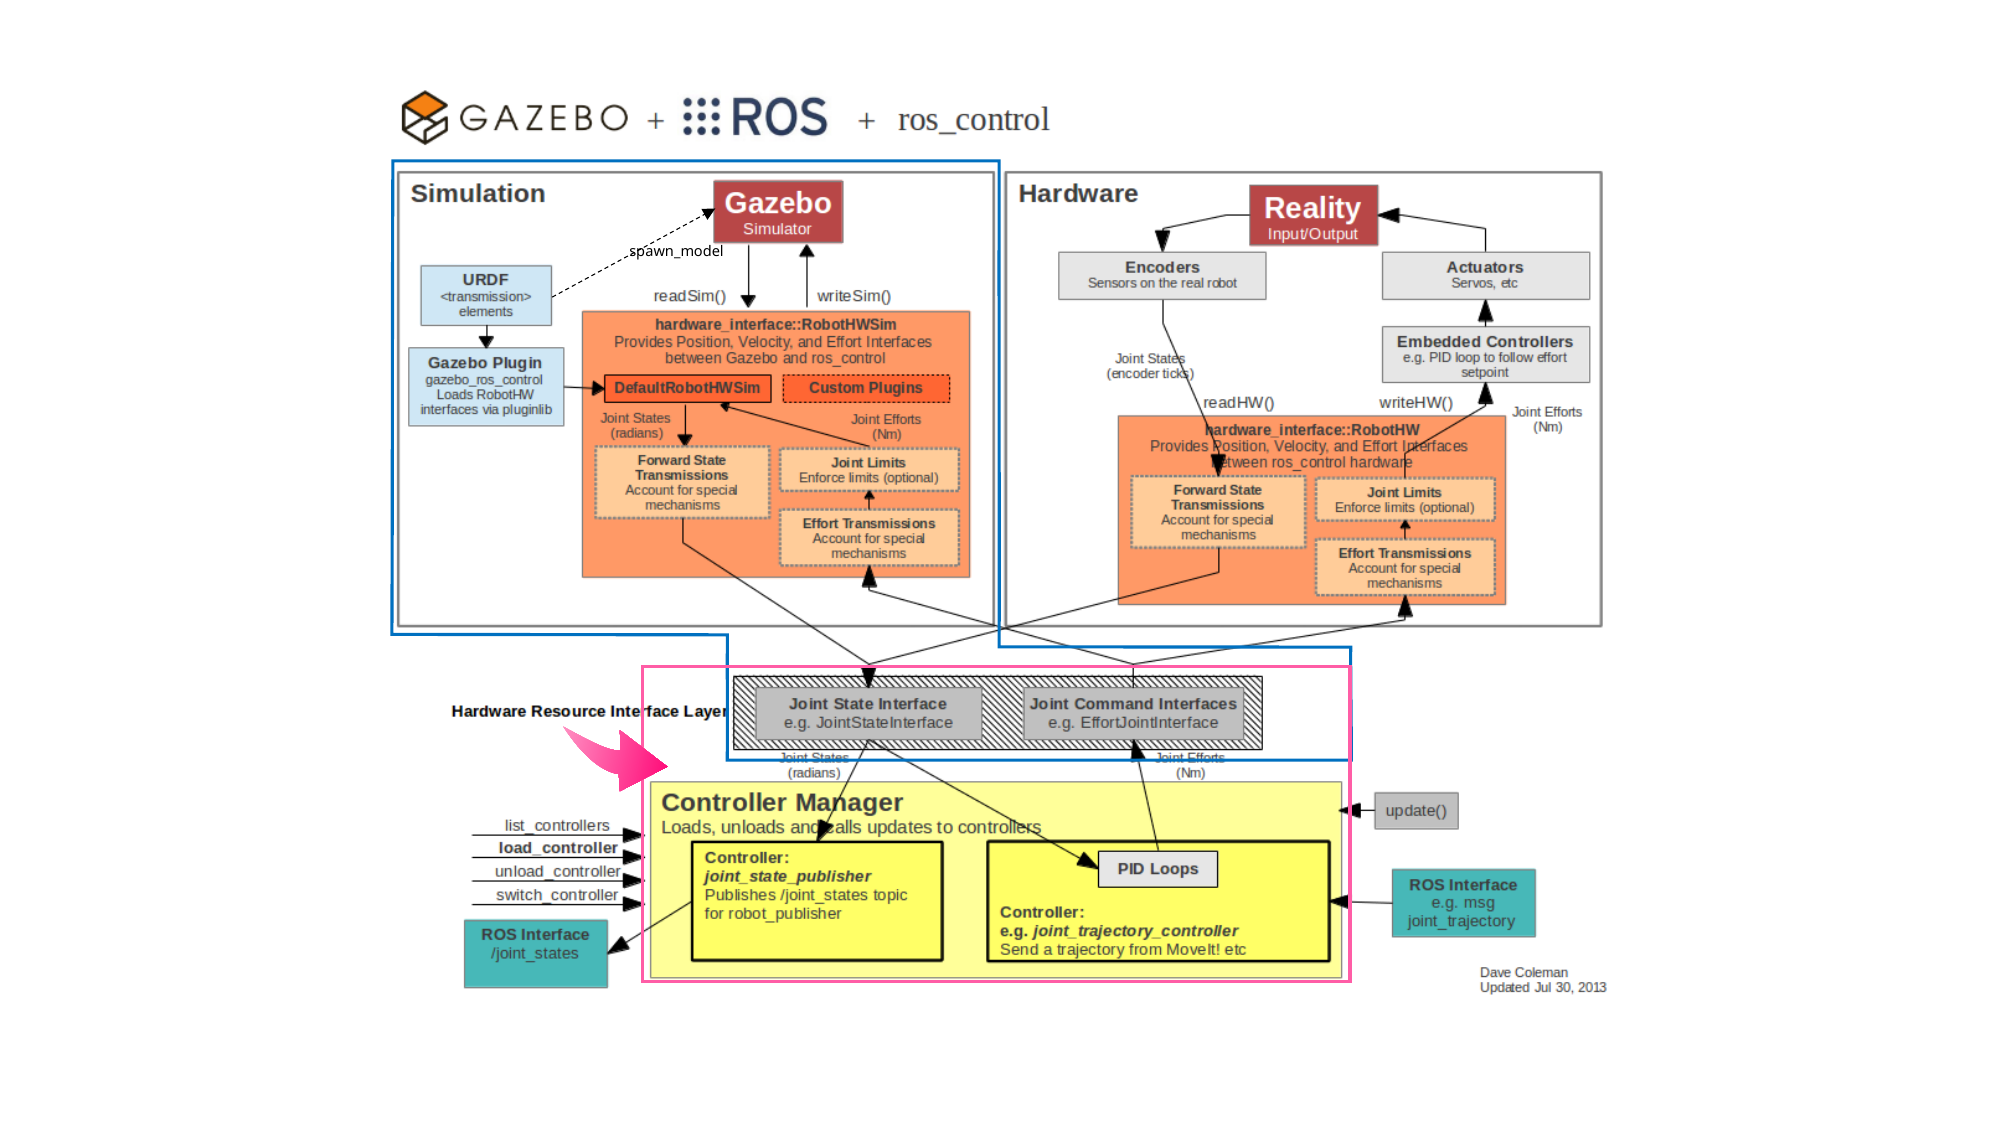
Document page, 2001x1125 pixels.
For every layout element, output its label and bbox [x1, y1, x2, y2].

picture [345, 82, 1655, 1043]
text_box [552, 208, 716, 298]
